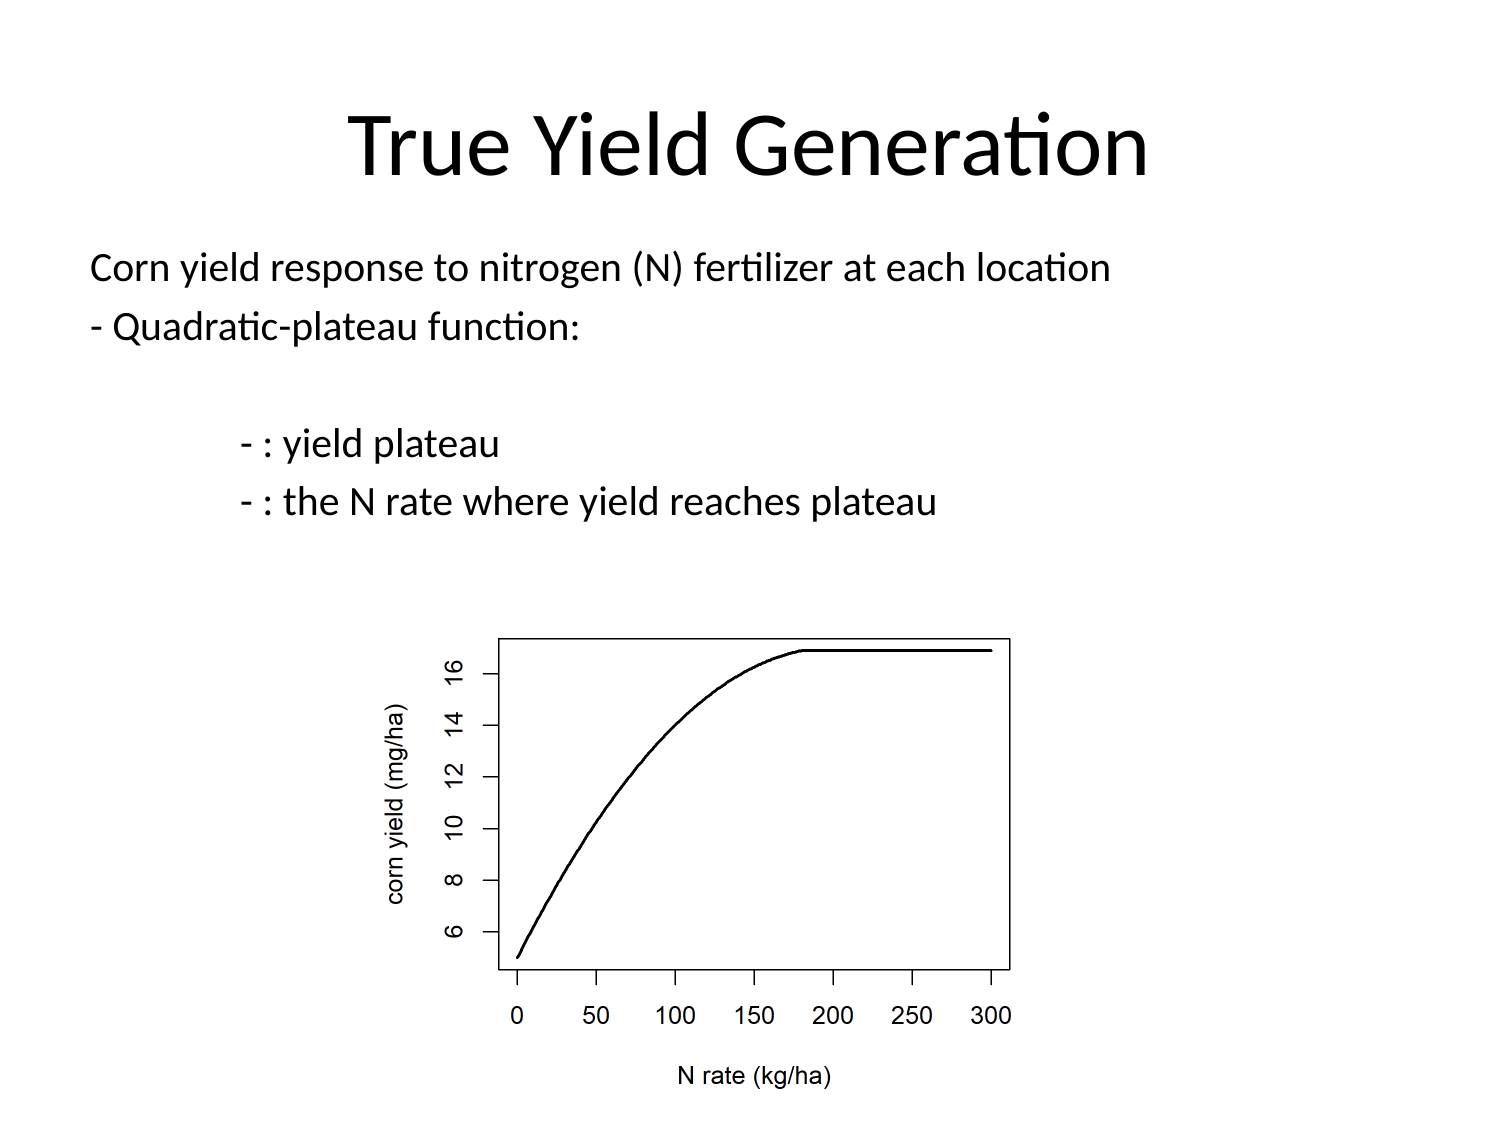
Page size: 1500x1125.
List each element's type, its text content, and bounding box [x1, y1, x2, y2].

picture [374, 604, 1013, 1093]
title True Yield Generation [75, 45, 1425, 233]
